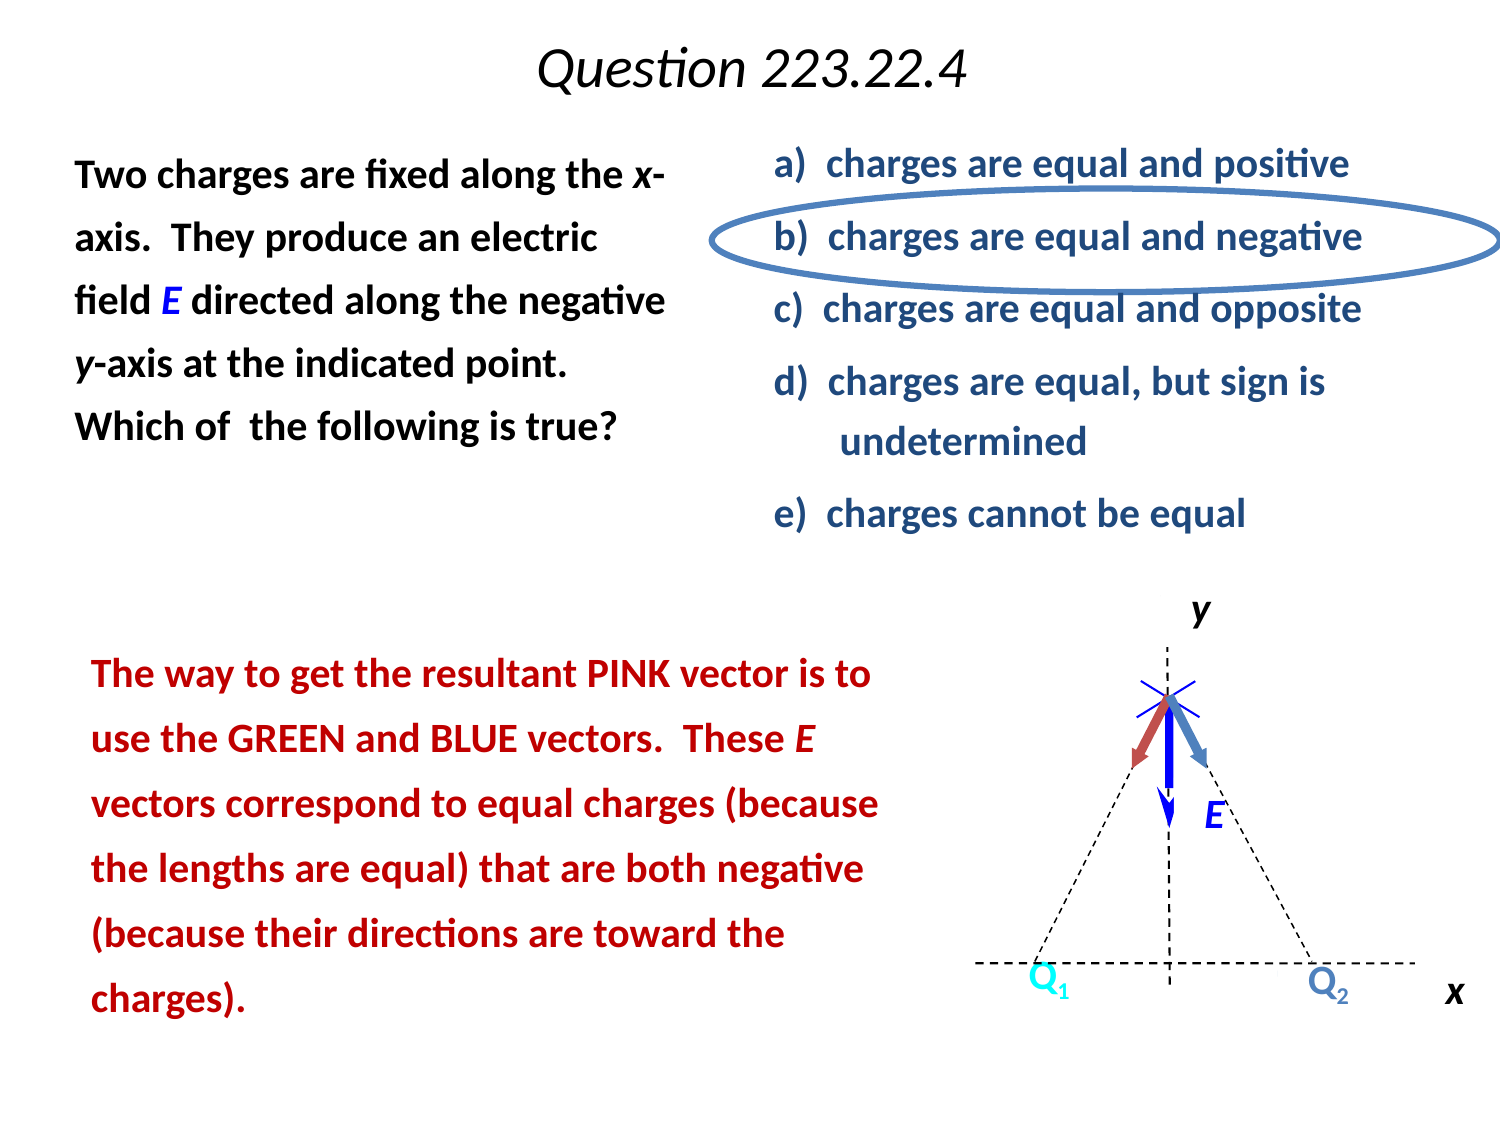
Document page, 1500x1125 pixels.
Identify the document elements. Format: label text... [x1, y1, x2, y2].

text_box The way to get the resultant PINK vector is to use the GREEN and BLUE vectors. These E vectors correspond to equal charges (because the lengths are equal) that are both negative (because their directions are toward the charges). [28, 623, 926, 1029]
list Two charges are fixed along the x-axis. They produce an electric field E directed along the negative y-axis at the indicated point. Which of the following is true? [0, 126, 685, 517]
text_box a) charges are equal and positive b) charges are equal and negative c) charges are equal and opposite d) charges are equal, but sign is undetermined e) charges cannot be equal [758, 118, 1500, 566]
title Question 223.22.4 [153, 0, 1350, 138]
text_box [711, 215, 758, 265]
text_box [931, 571, 1500, 1048]
